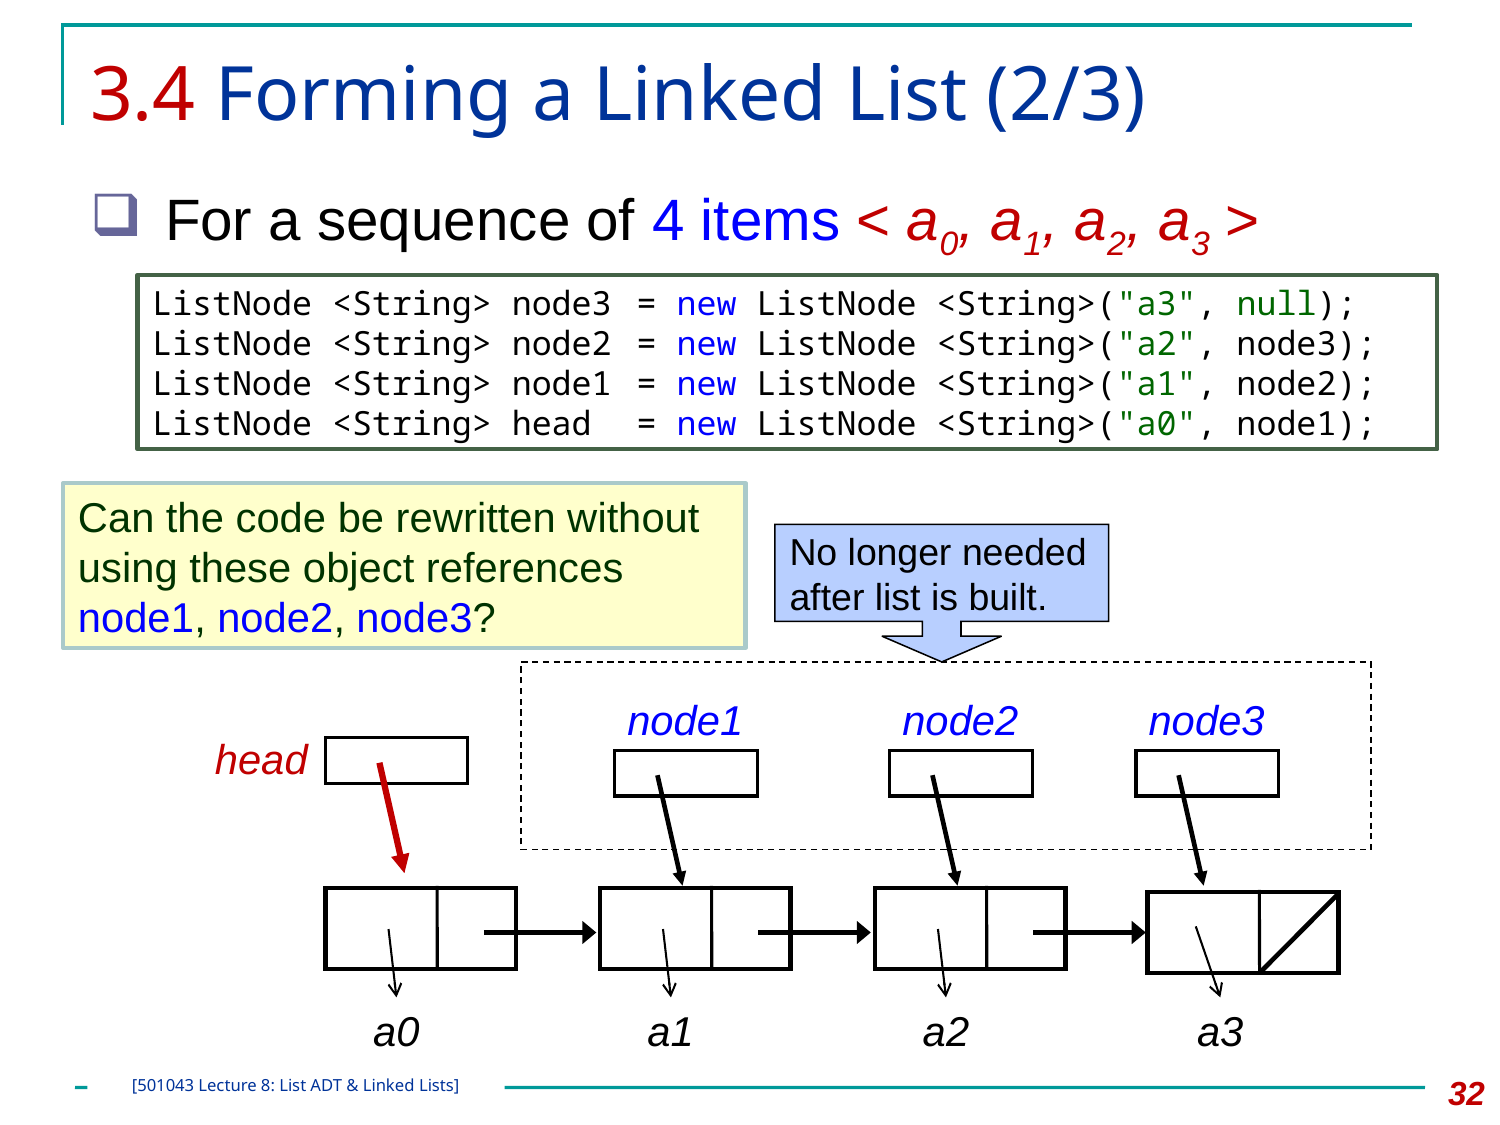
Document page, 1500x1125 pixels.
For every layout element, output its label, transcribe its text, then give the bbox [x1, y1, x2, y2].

title 3.4 Forming a Linked List (2/3) [74, 37, 1426, 168]
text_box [520, 524, 1372, 850]
list For a sequence of 4 items < a0, a1, a2, a3 > [74, 174, 1426, 276]
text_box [199, 724, 594, 1064]
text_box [1148, 686, 1339, 1064]
text_box Can the code be rewritten without using these object references node1, node2, node3? [61, 481, 748, 650]
text_box ListNode <String> node3 = new ListNode <String>("a3", null); ListNode <String> node2 = new ListNode <String>("a2", node3); ListNode <String> node1 = new ListNode <String>("a1", node2); ListNode <String> head = new ListNode <String>("a0", node1); [135, 273, 1439, 451]
text_box [501043 Lecture 8: List ADT & Linked Lists] [87, 1074, 505, 1105]
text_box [599, 686, 871, 1064]
slide_number 32 [1400, 1065, 1500, 1125]
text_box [874, 686, 1146, 1064]
